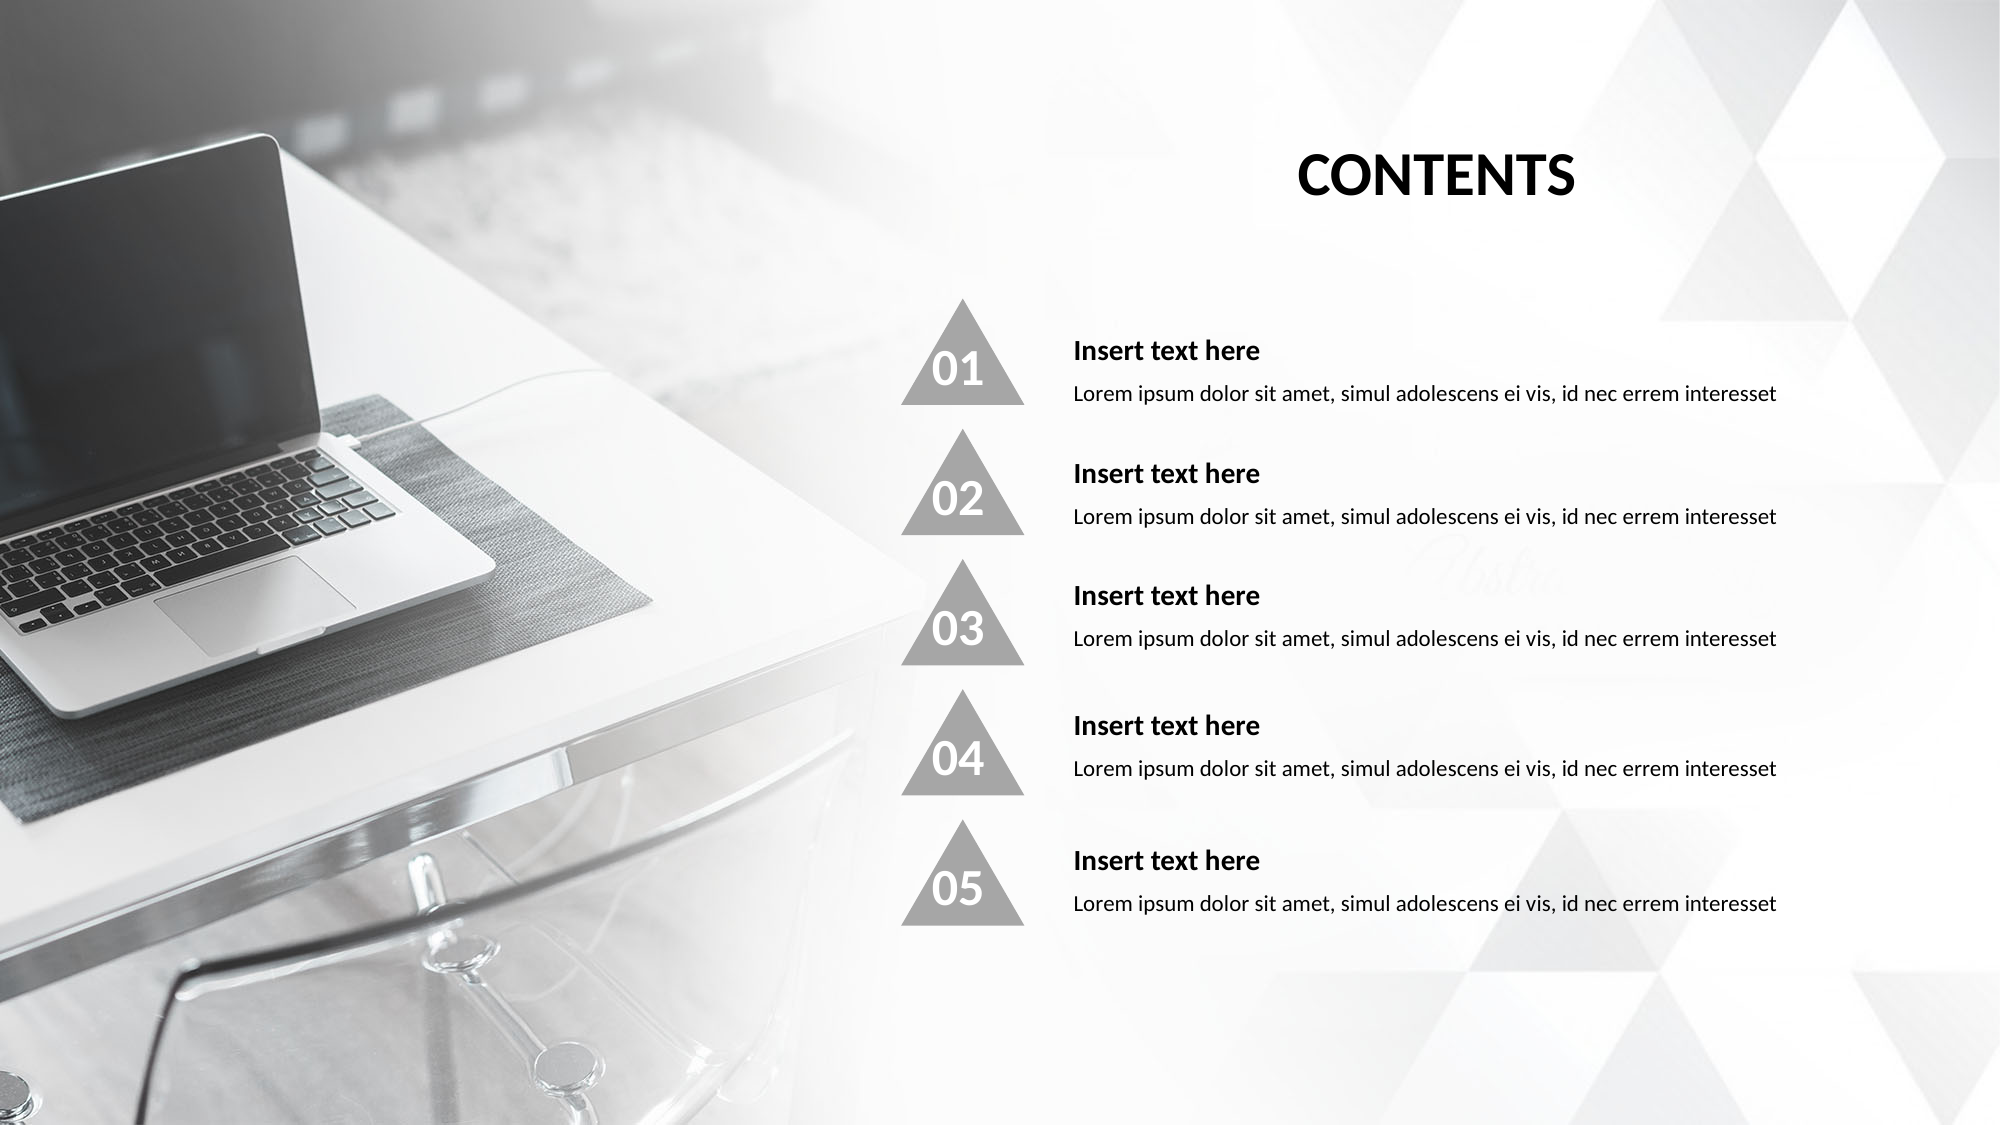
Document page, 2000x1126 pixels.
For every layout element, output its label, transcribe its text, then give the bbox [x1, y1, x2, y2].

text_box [900, 428, 1819, 537]
picture [0, 0, 2000, 1125]
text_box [900, 298, 1819, 415]
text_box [900, 558, 1819, 666]
text_box CONTENTS [1247, 125, 1626, 216]
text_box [900, 688, 1819, 796]
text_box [900, 819, 1819, 926]
